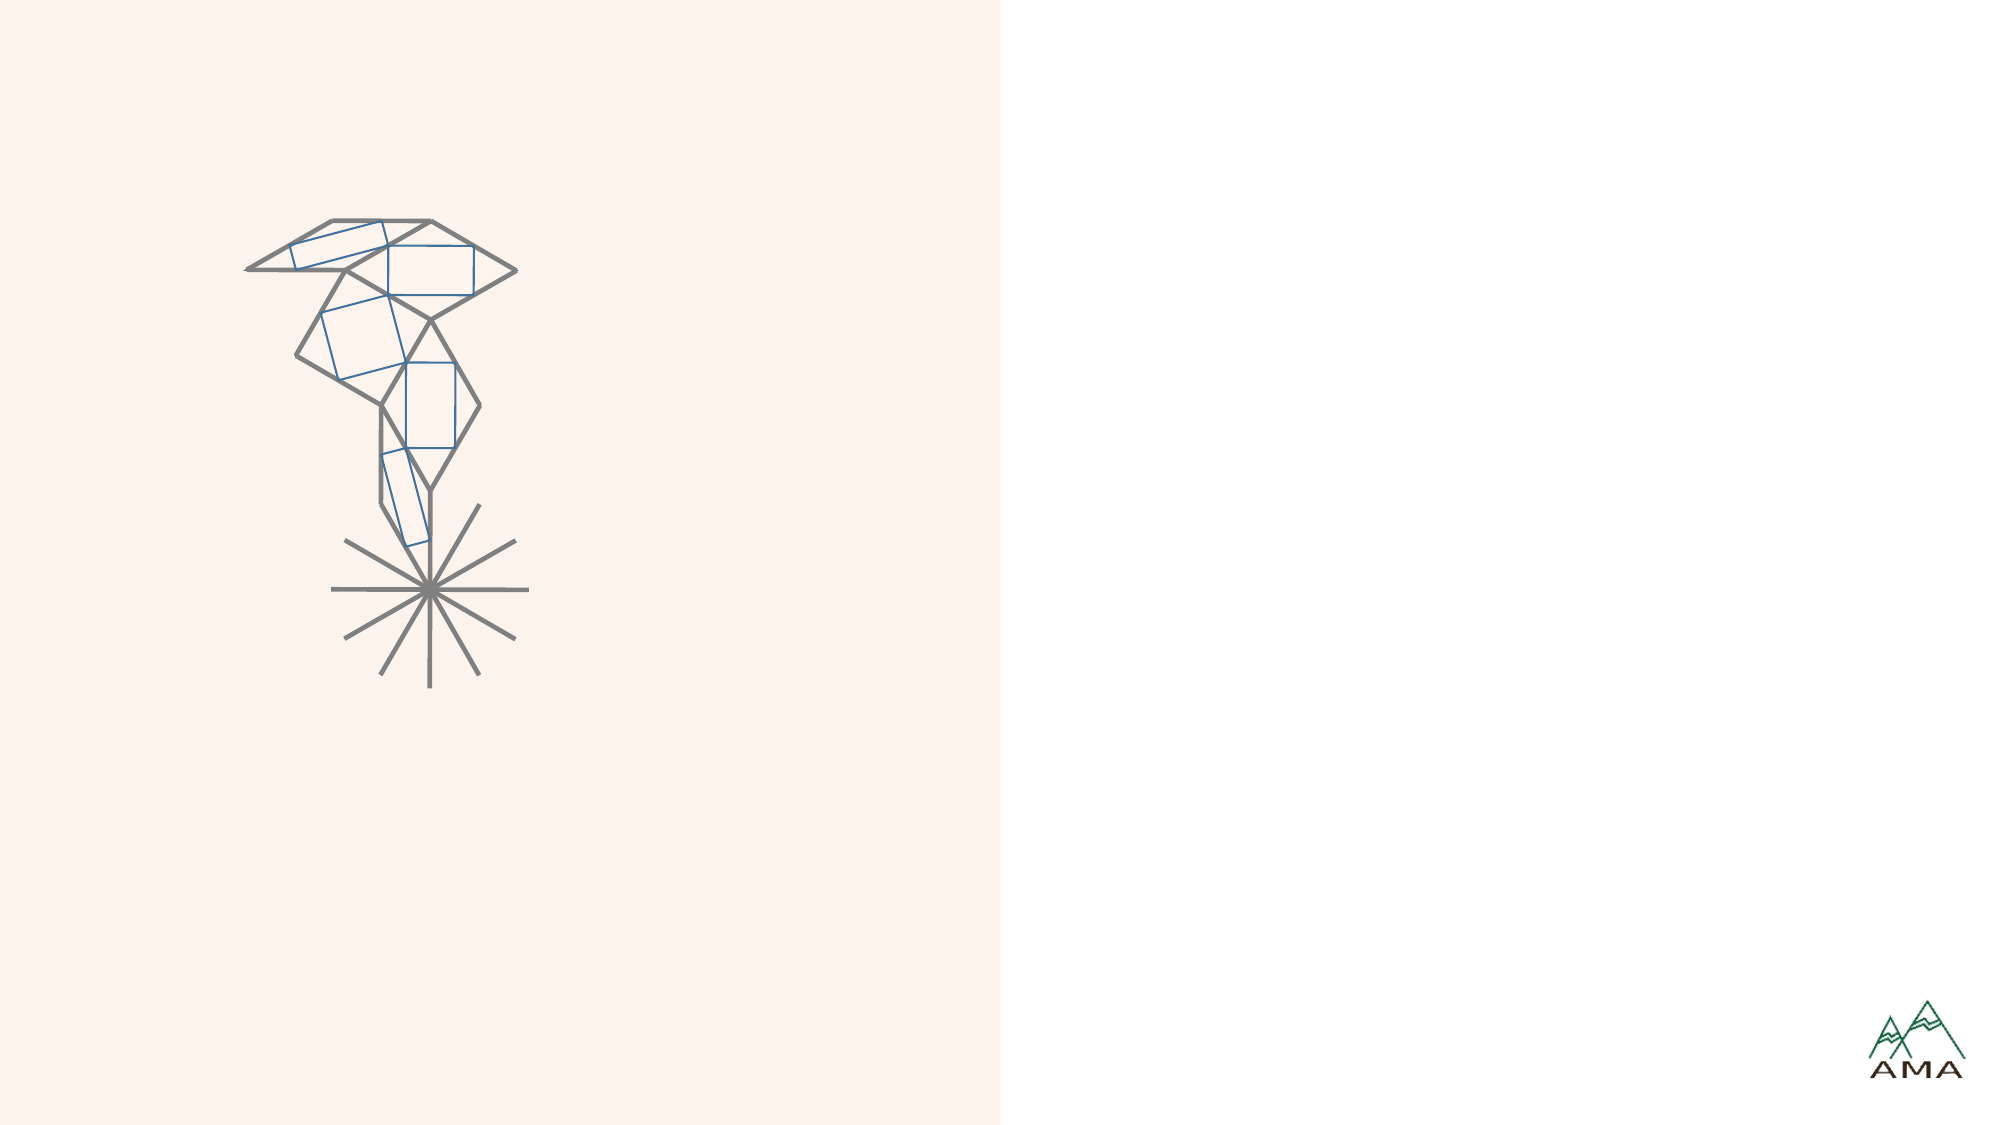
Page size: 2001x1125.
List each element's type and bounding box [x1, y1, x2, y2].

text_box [253, 196, 524, 682]
picture [1857, 987, 1974, 1092]
